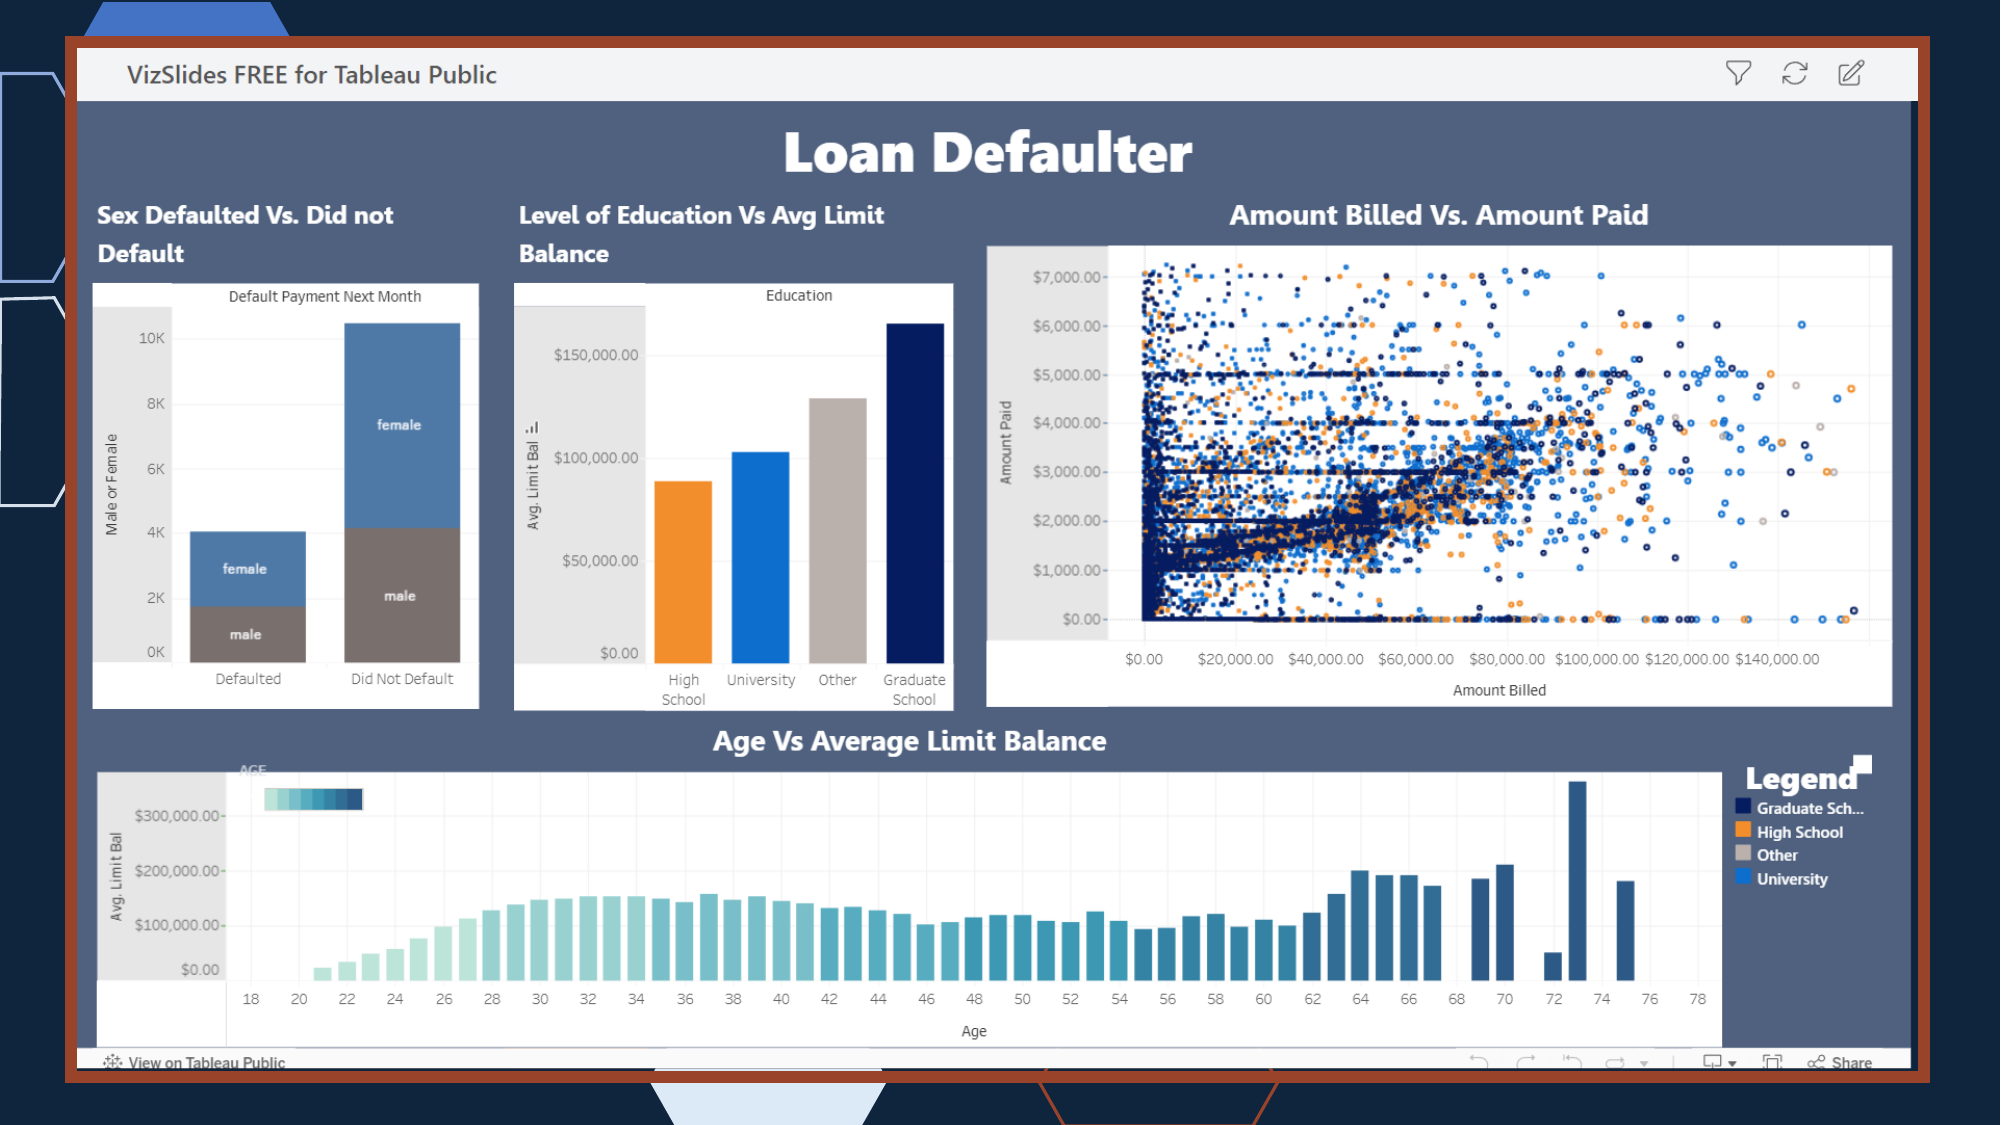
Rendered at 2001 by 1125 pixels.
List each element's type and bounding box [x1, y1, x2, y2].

text_box [70, 41, 1925, 1078]
